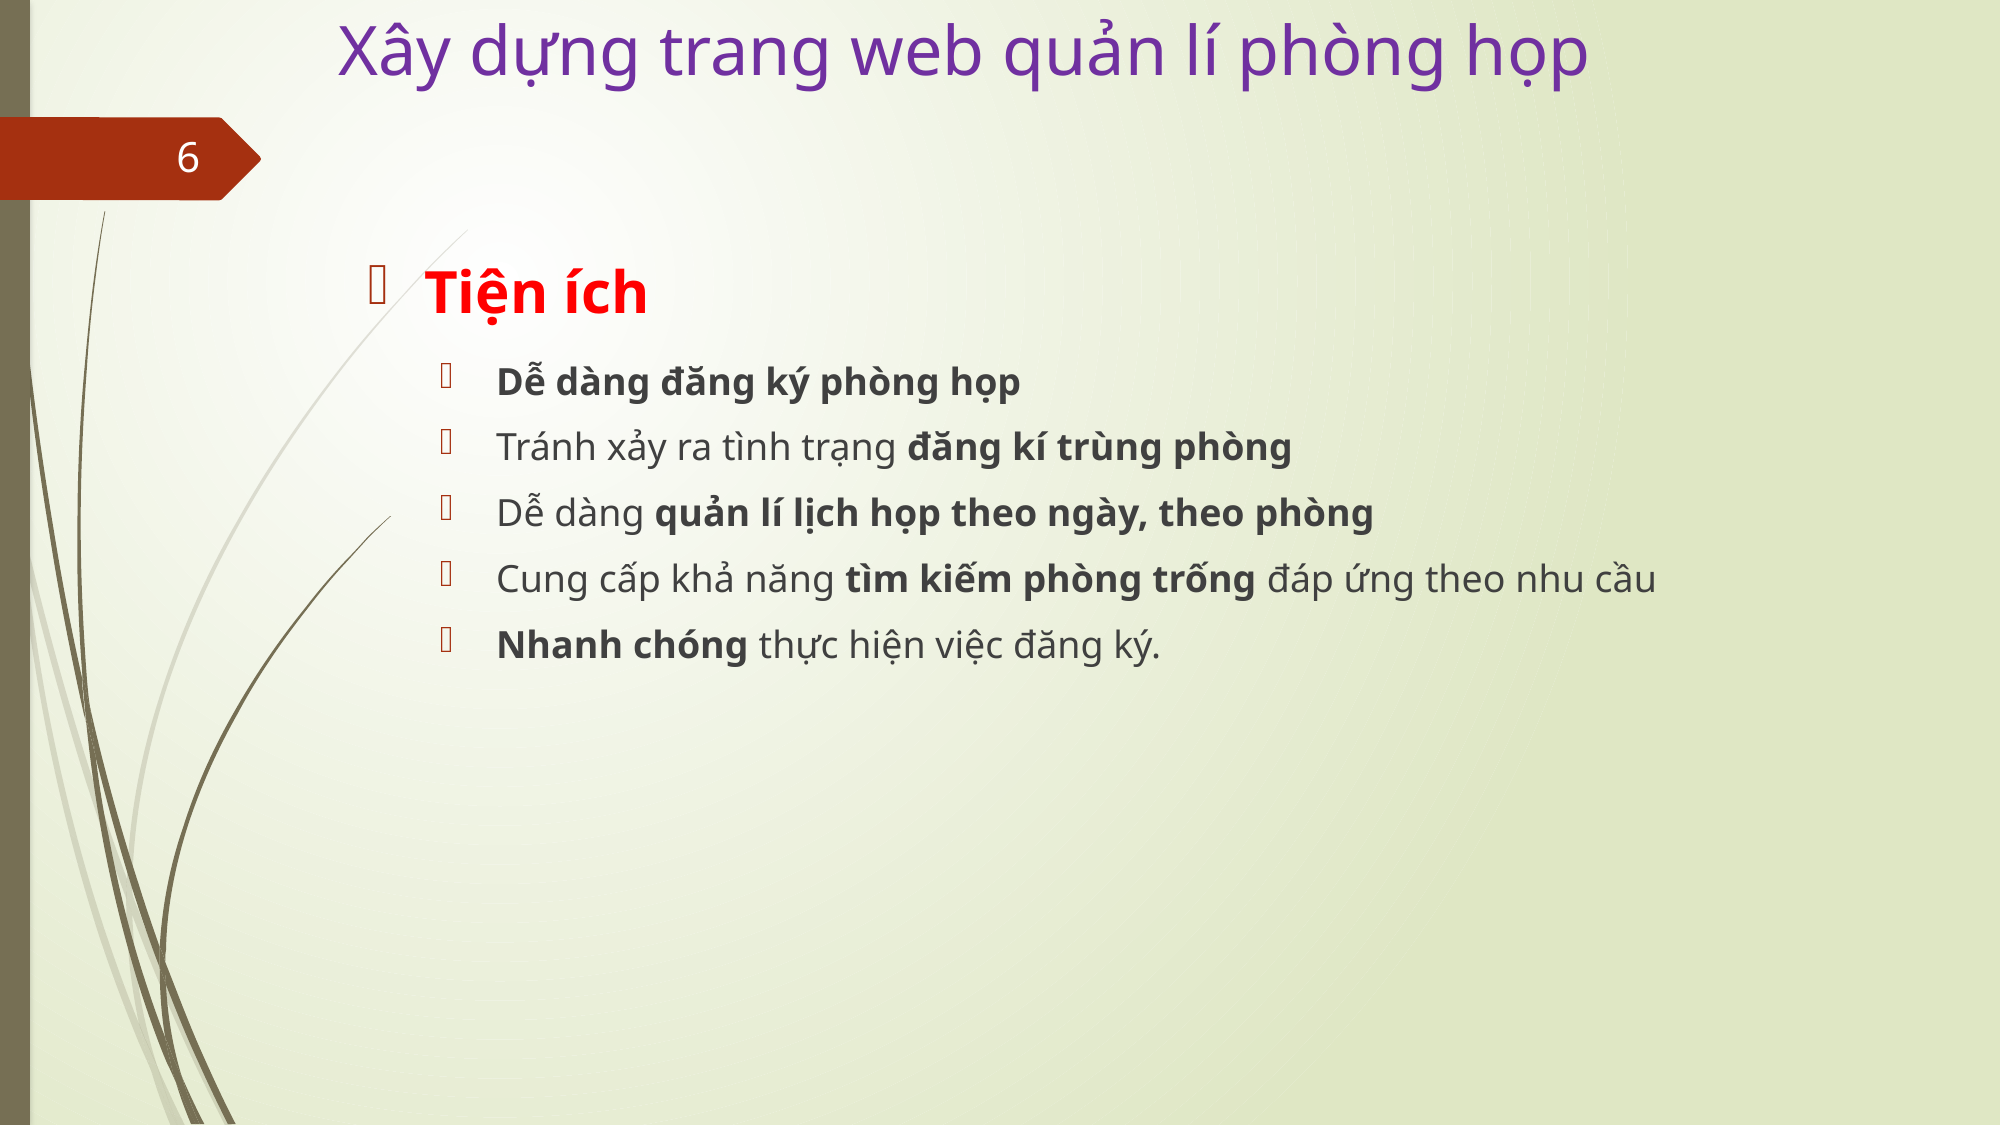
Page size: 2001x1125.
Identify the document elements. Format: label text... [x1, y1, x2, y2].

text_box Xây dựng trang web quản lí phòng họp [323, 0, 1863, 150]
slide_number 6 [87, 129, 216, 190]
text_box Tiện ích [352, 247, 995, 868]
list Dễ dàng đăng ký phòng họp Tránh xảy ra tình trạng đăng kí trùng phòng Dễ dàng quản lí lịch họp theo ngày, theo phòng Cung cấp khả năng tìm kiếm phòng trống đáp ứng theo nhu cầu Nhanh chóng thực hiện việc đăng ký. [424, 350, 1888, 970]
